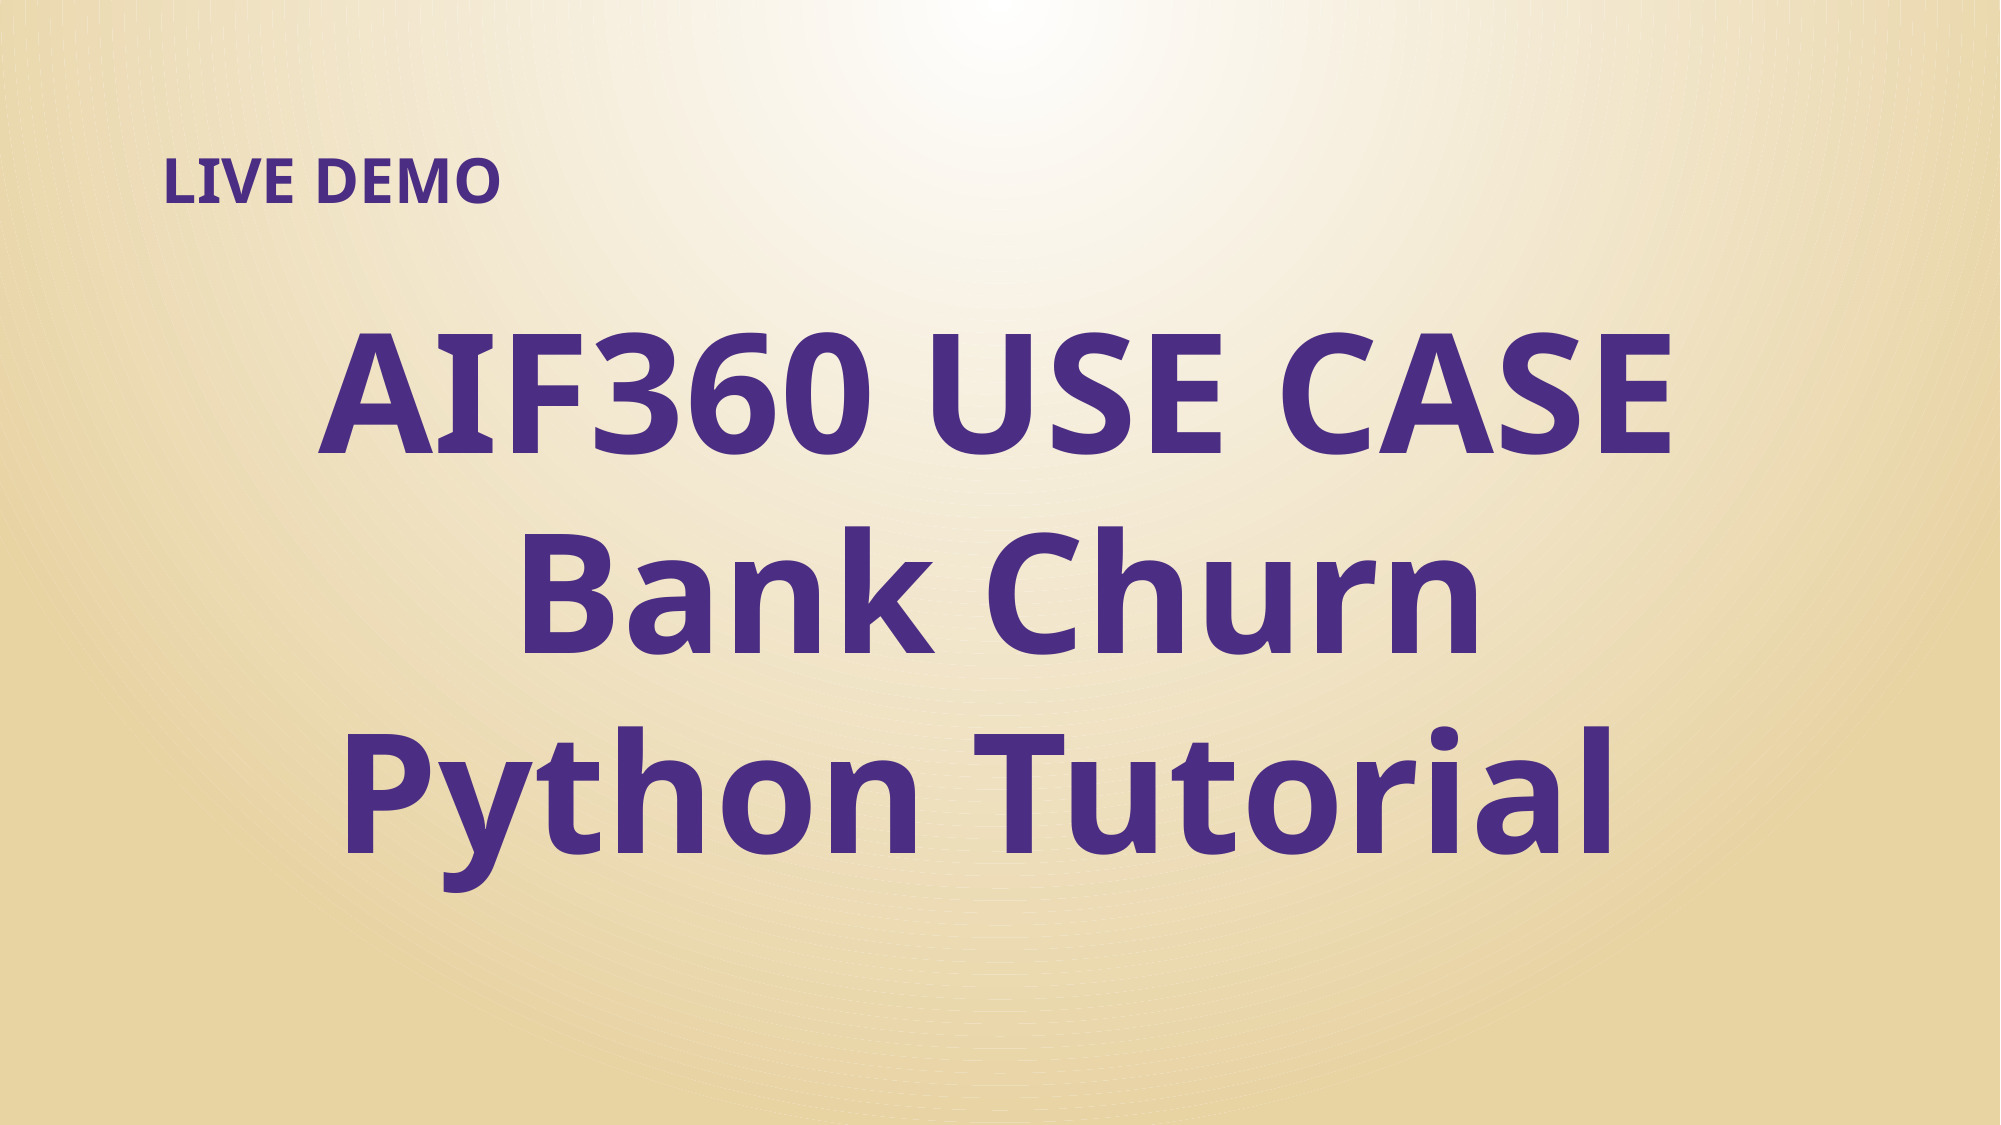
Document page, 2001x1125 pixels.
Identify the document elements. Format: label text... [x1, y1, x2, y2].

text_box LIVE DEMO [146, 60, 1911, 224]
title AIF360 USE CASE Bank Churn Python Tutorial [14, 290, 1986, 895]
